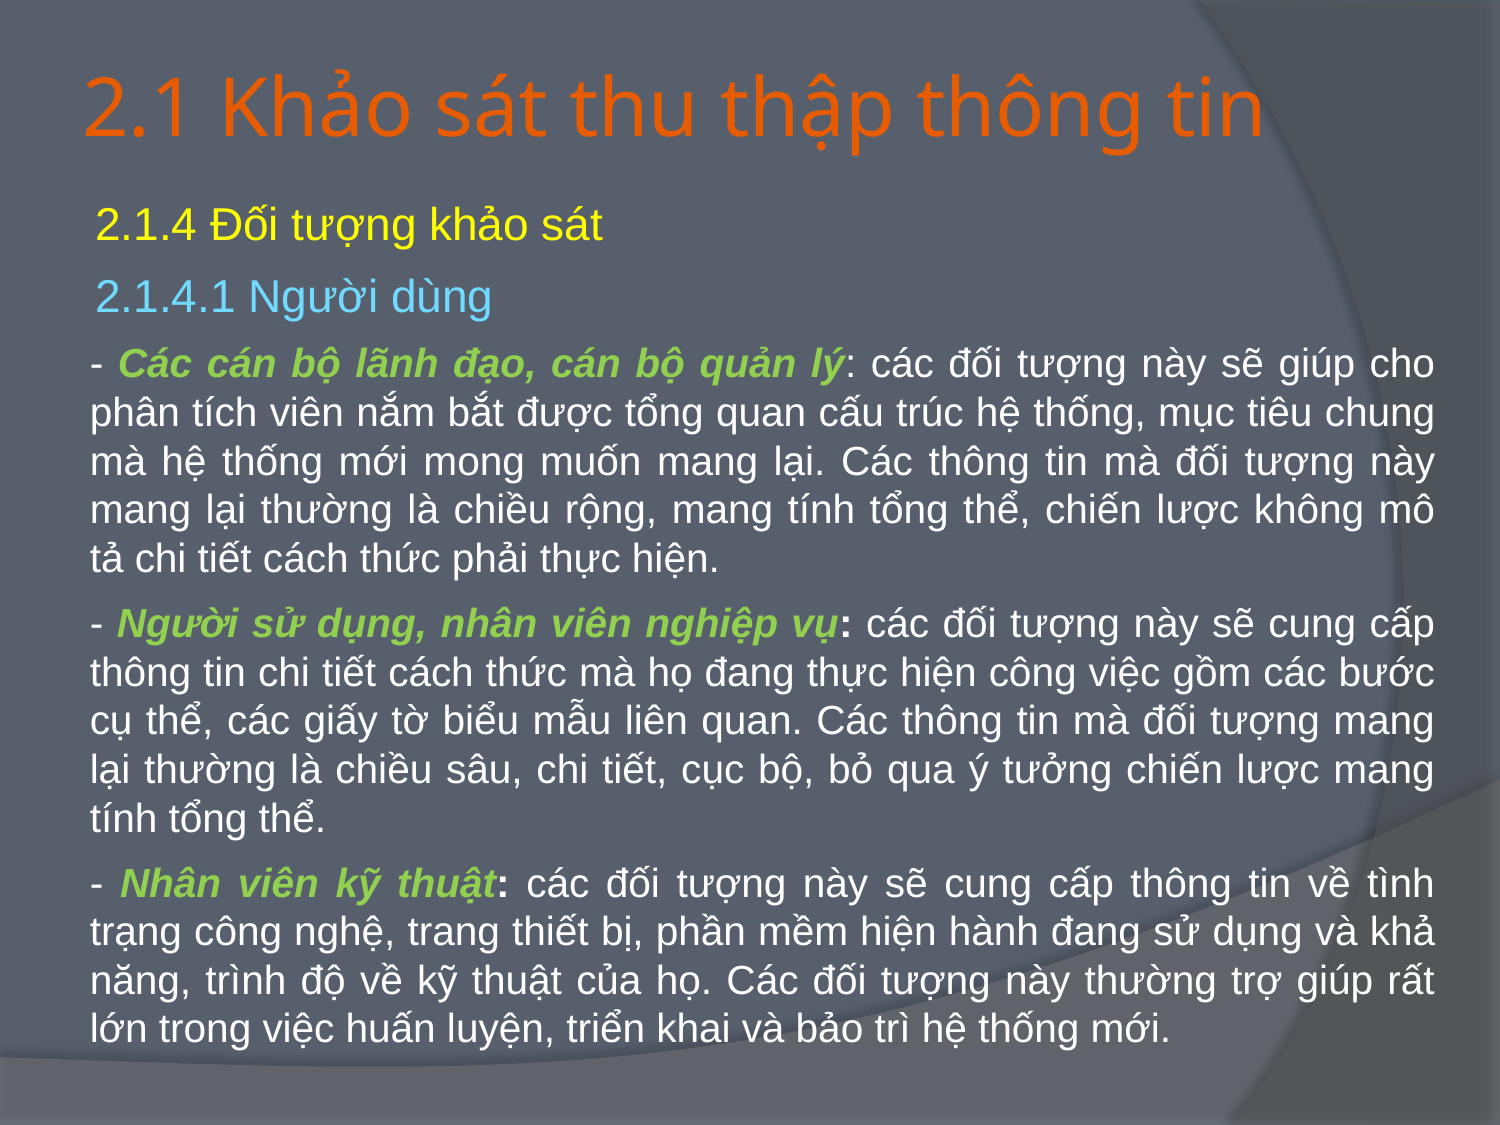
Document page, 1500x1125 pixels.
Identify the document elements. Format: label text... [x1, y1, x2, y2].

title 2.1 Khảo sát thu thập thông tin [75, 45, 1300, 163]
list 2.1.4 Đối tượng khảo sát 2.1.4.1 Người dùng - Các cán bộ lãnh đạo, cán bộ quản lý: các đối tượng này sẽ giúp cho phân tích viên nắm bắt được tổng quan cấu trúc hệ thống, mục tiêu chung mà hệ thống mới mong muốn mang lại. Các thông tin mà đối tượng này mang lại thường là chiều rộng, mang tính tổng thể, chiến lược không mô tả chi tiết cách thức phải thực hiện. - Người sử dụng, nhân viên nghiệp vụ: các đối tượng này sẽ cung cấp thông tin chi tiết cách thức mà họ đang thực hiện công việc gồm các bước cụ thể, các giấy tờ biểu mẫu liên quan. Các thông tin mà đối tượng mang lại thường là chiều sâu, chi tiết, cục bộ, bỏ qua ý tưởng chiến lược mang tính tổng thể. - Nhân viên kỹ thuật: các đối tượng này sẽ cung cấp thông tin về tình trạng công nghệ, trang thiết bị, phần mềm hiện hành đang sử dụng và khả năng, trình độ về kỹ thuật của họ. Các đối tượng này thường trợ giúp rất lớn trong việc huấn luyện, triển khai và bảo trì hệ thống mới. [75, 187, 1450, 1063]
